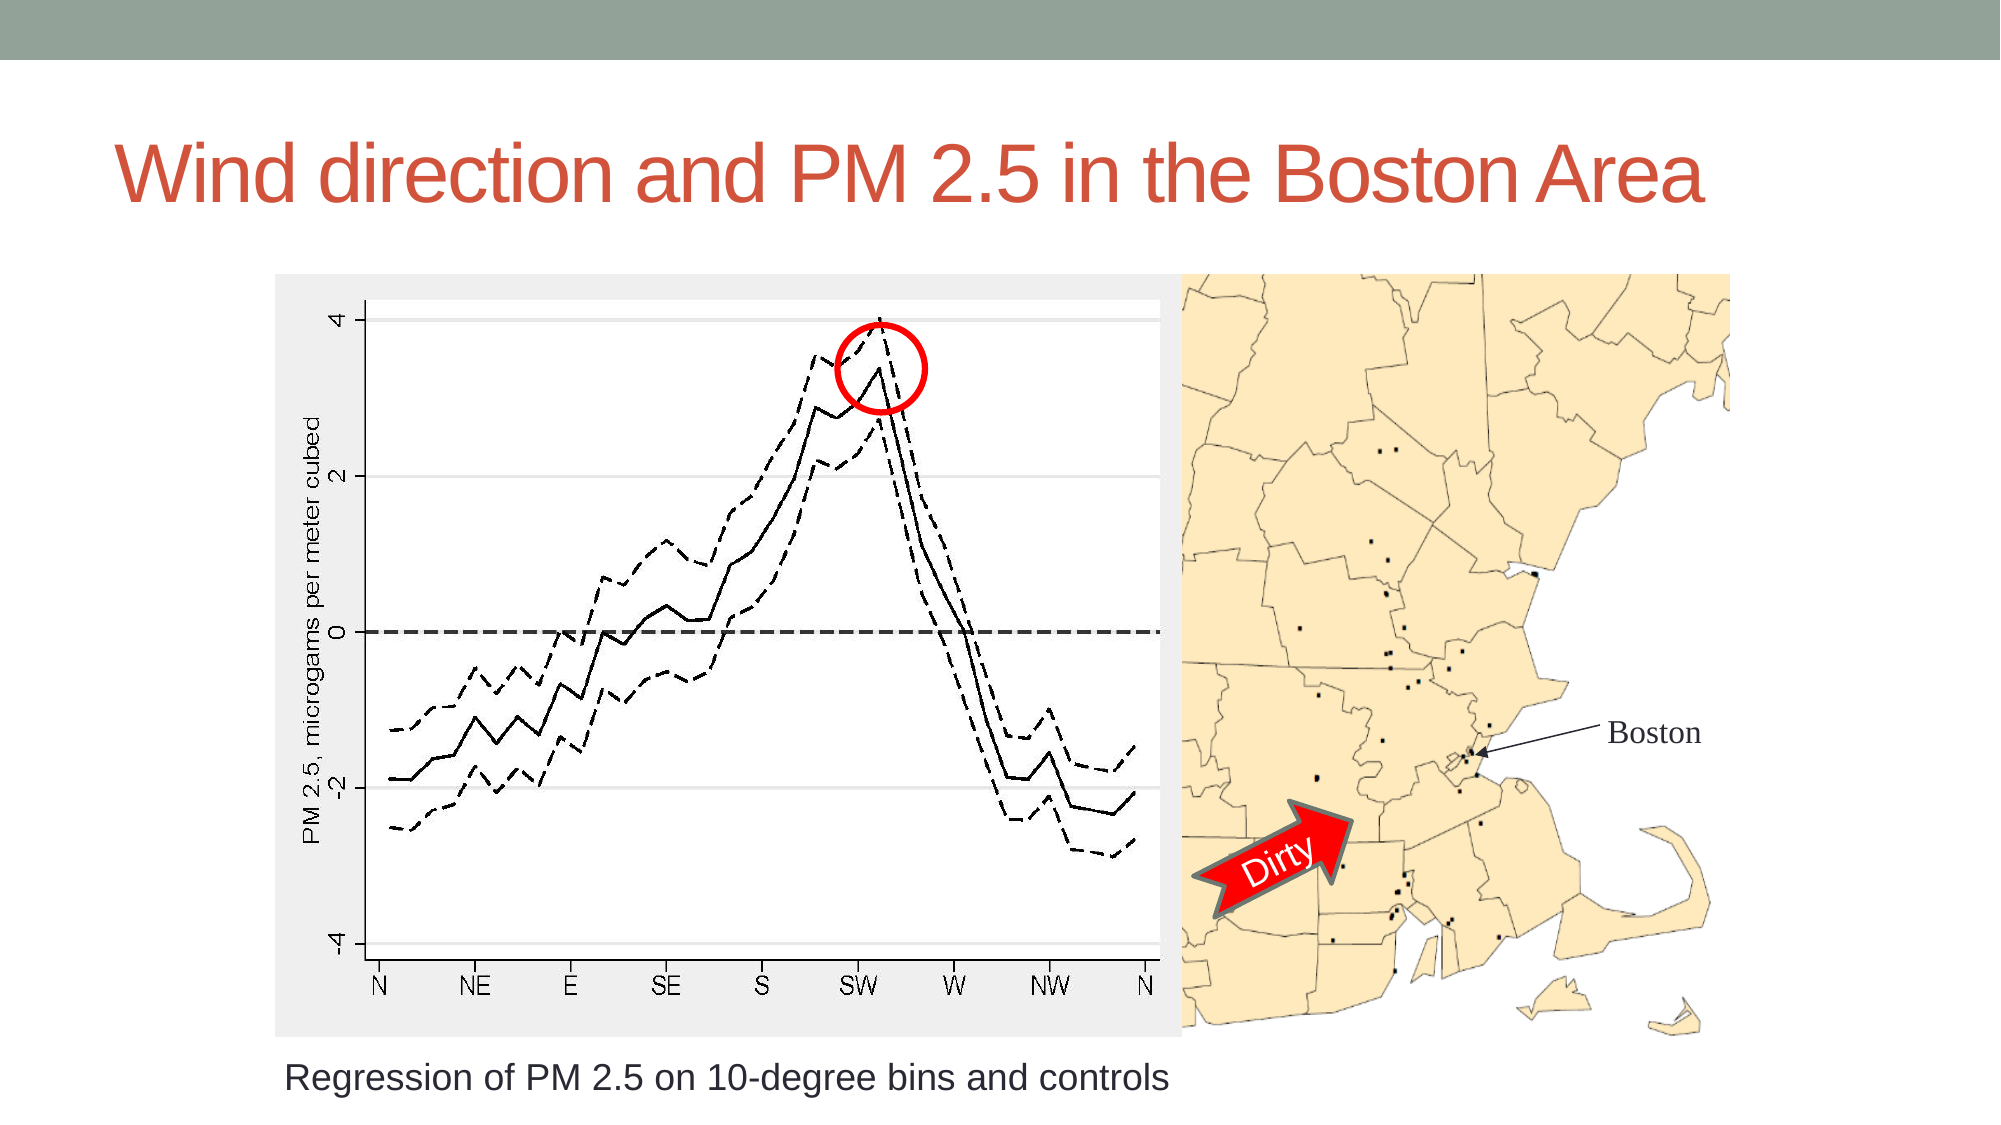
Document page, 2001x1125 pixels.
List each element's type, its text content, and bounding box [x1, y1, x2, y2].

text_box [274, 274, 1756, 1051]
title Wind direction and PM 2.5 in the Boston Area [99, 87, 1900, 250]
text_box Regression of PM 2.5 on 10-degree bins and controls [269, 1045, 1186, 1106]
